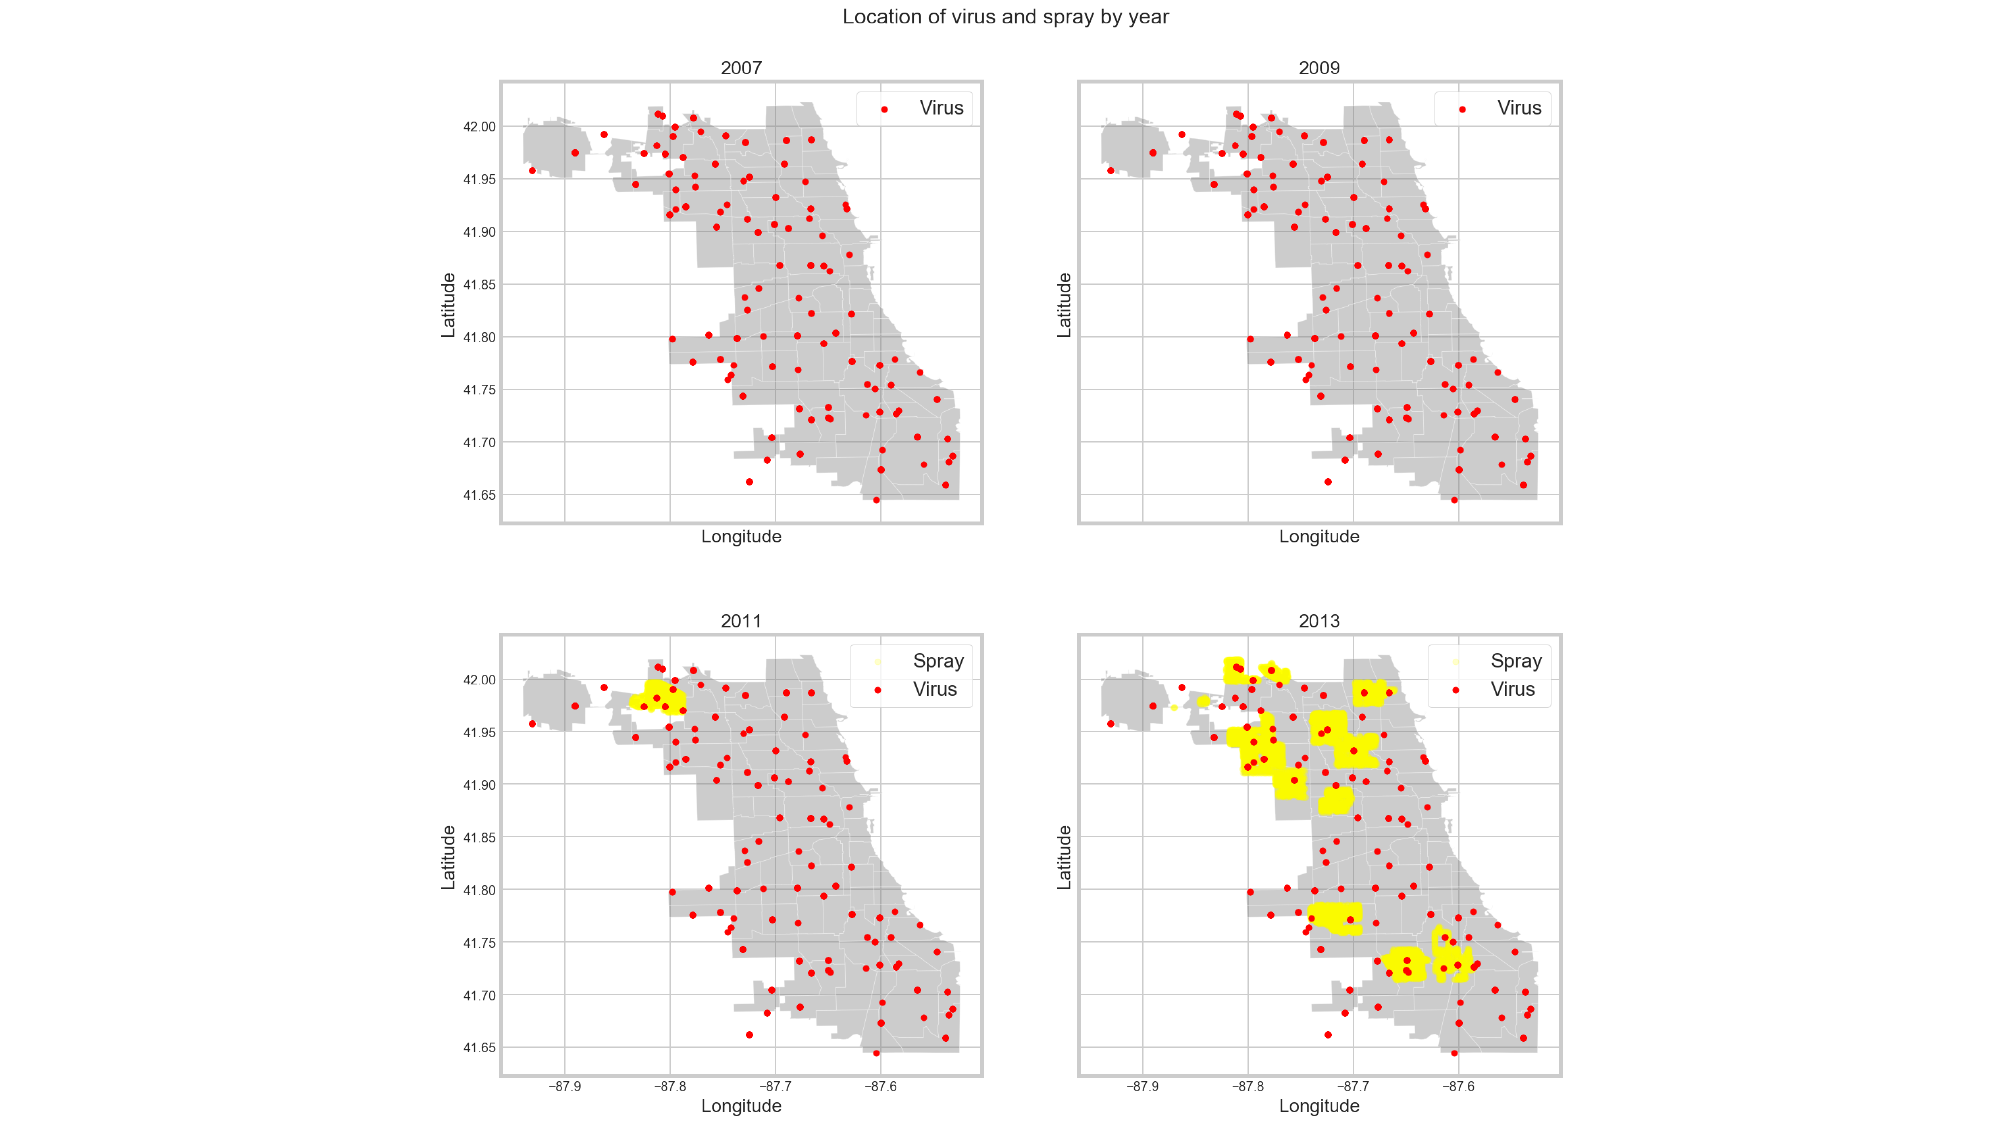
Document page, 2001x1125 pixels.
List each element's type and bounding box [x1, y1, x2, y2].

picture [431, 0, 1569, 1125]
